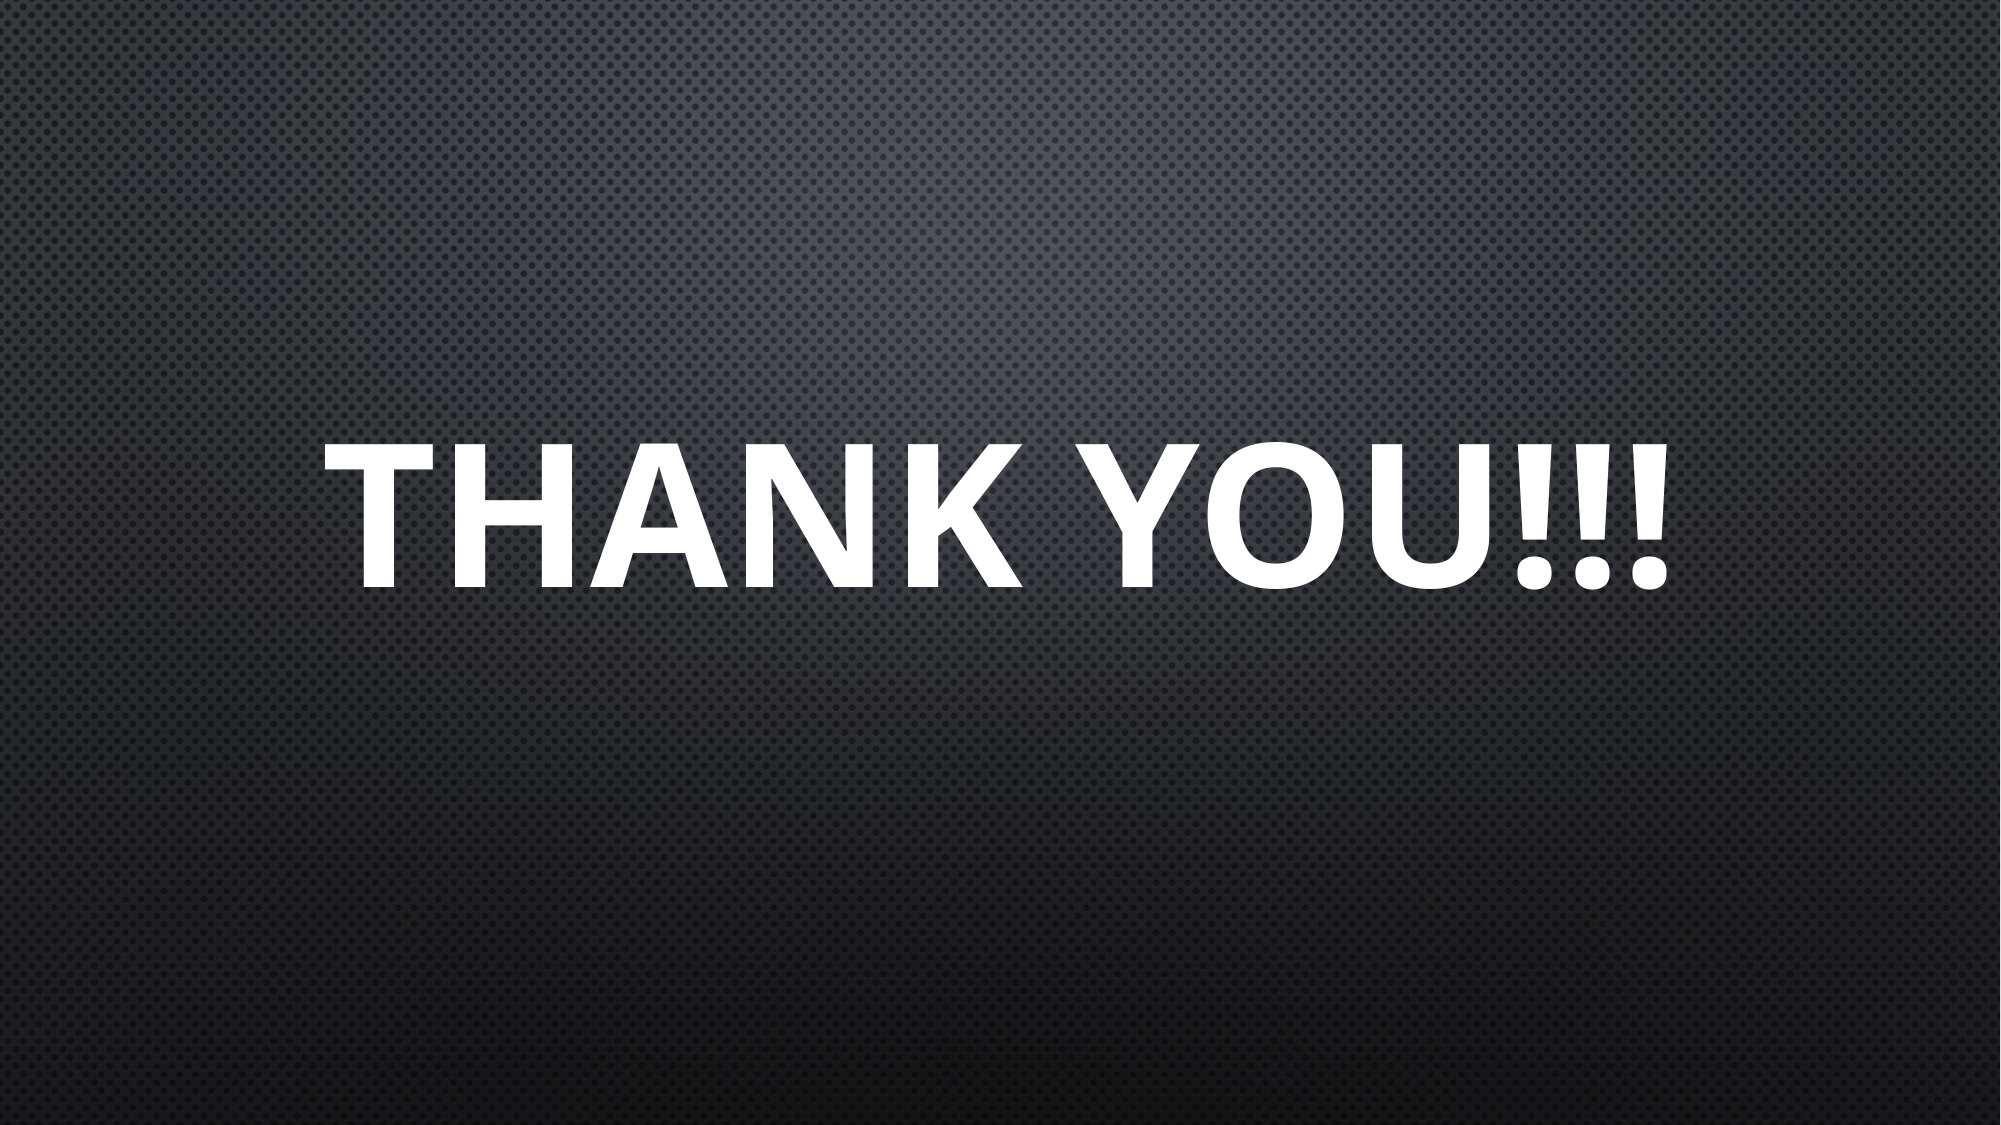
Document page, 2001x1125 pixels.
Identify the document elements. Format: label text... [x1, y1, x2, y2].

text_box THANK YOU!!! [0, 380, 2000, 635]
